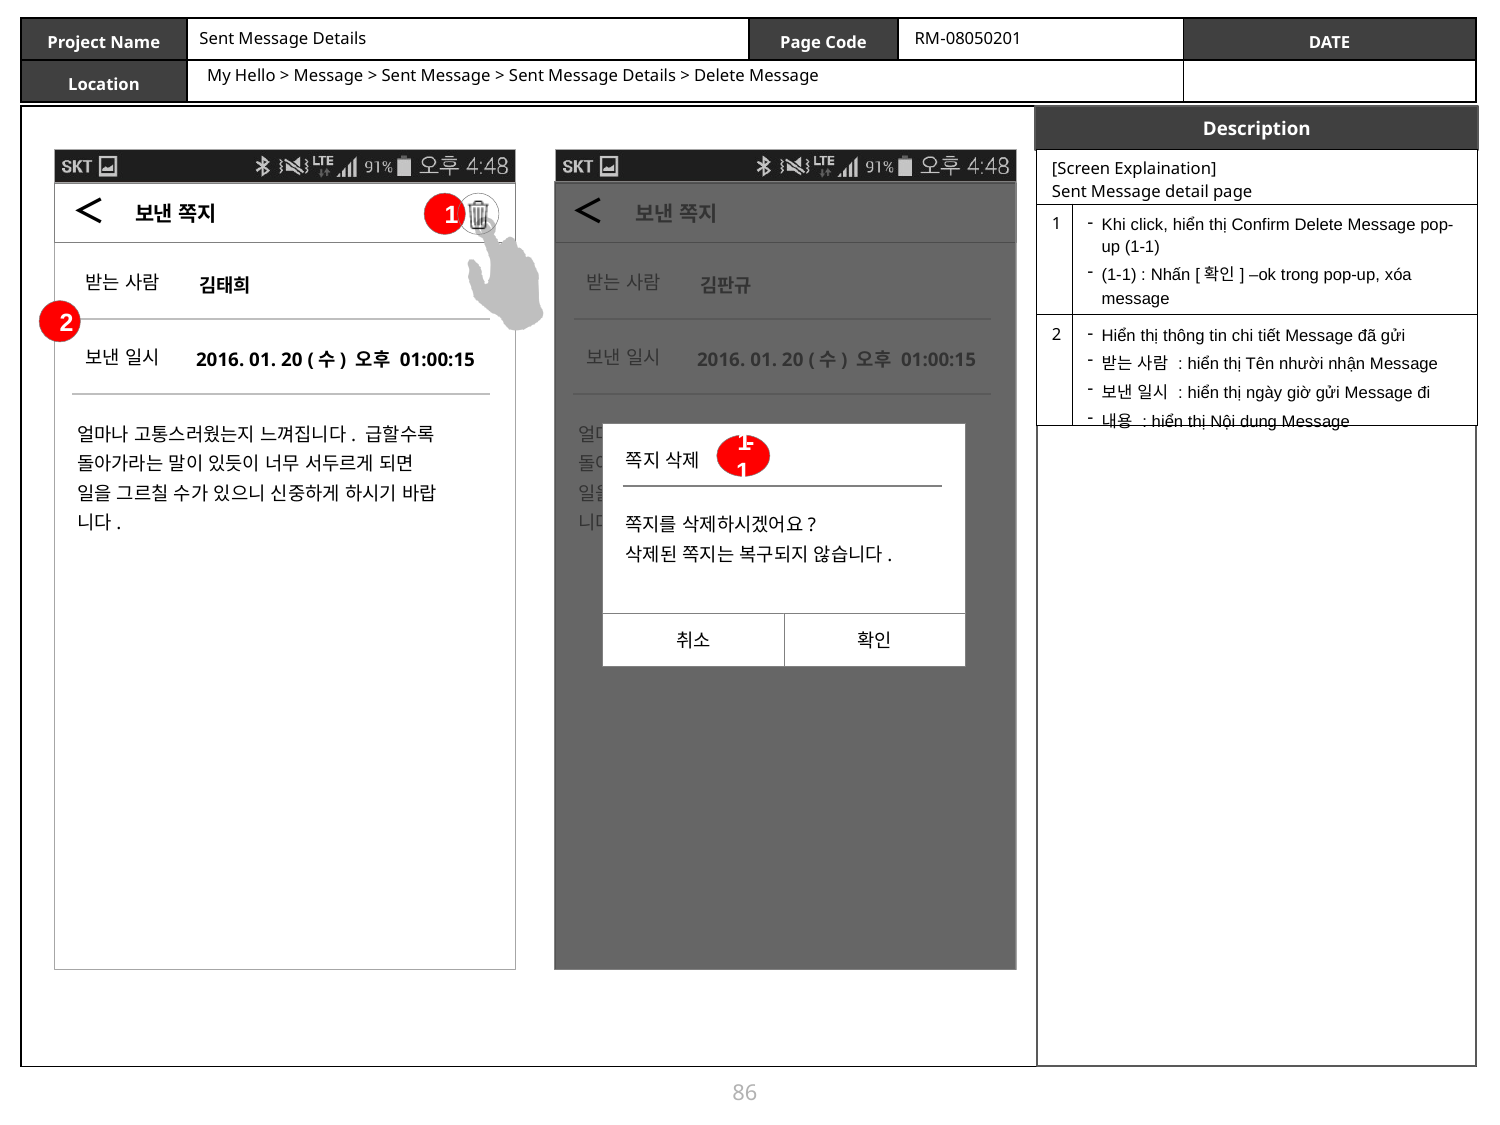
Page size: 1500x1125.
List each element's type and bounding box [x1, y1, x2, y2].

table_header [1037, 150, 1477, 204]
text_box [552, 148, 1018, 972]
text_box [184, 20, 382, 55]
table_cell [1073, 205, 1477, 314]
picture [436, 196, 574, 343]
text_box [899, 20, 1037, 55]
text_box [37, 148, 517, 970]
table_cell [1037, 315, 1072, 425]
table_cell [1037, 205, 1072, 314]
table_cell [1073, 315, 1477, 425]
text_box [192, 57, 835, 93]
slide_number [569, 1063, 920, 1124]
